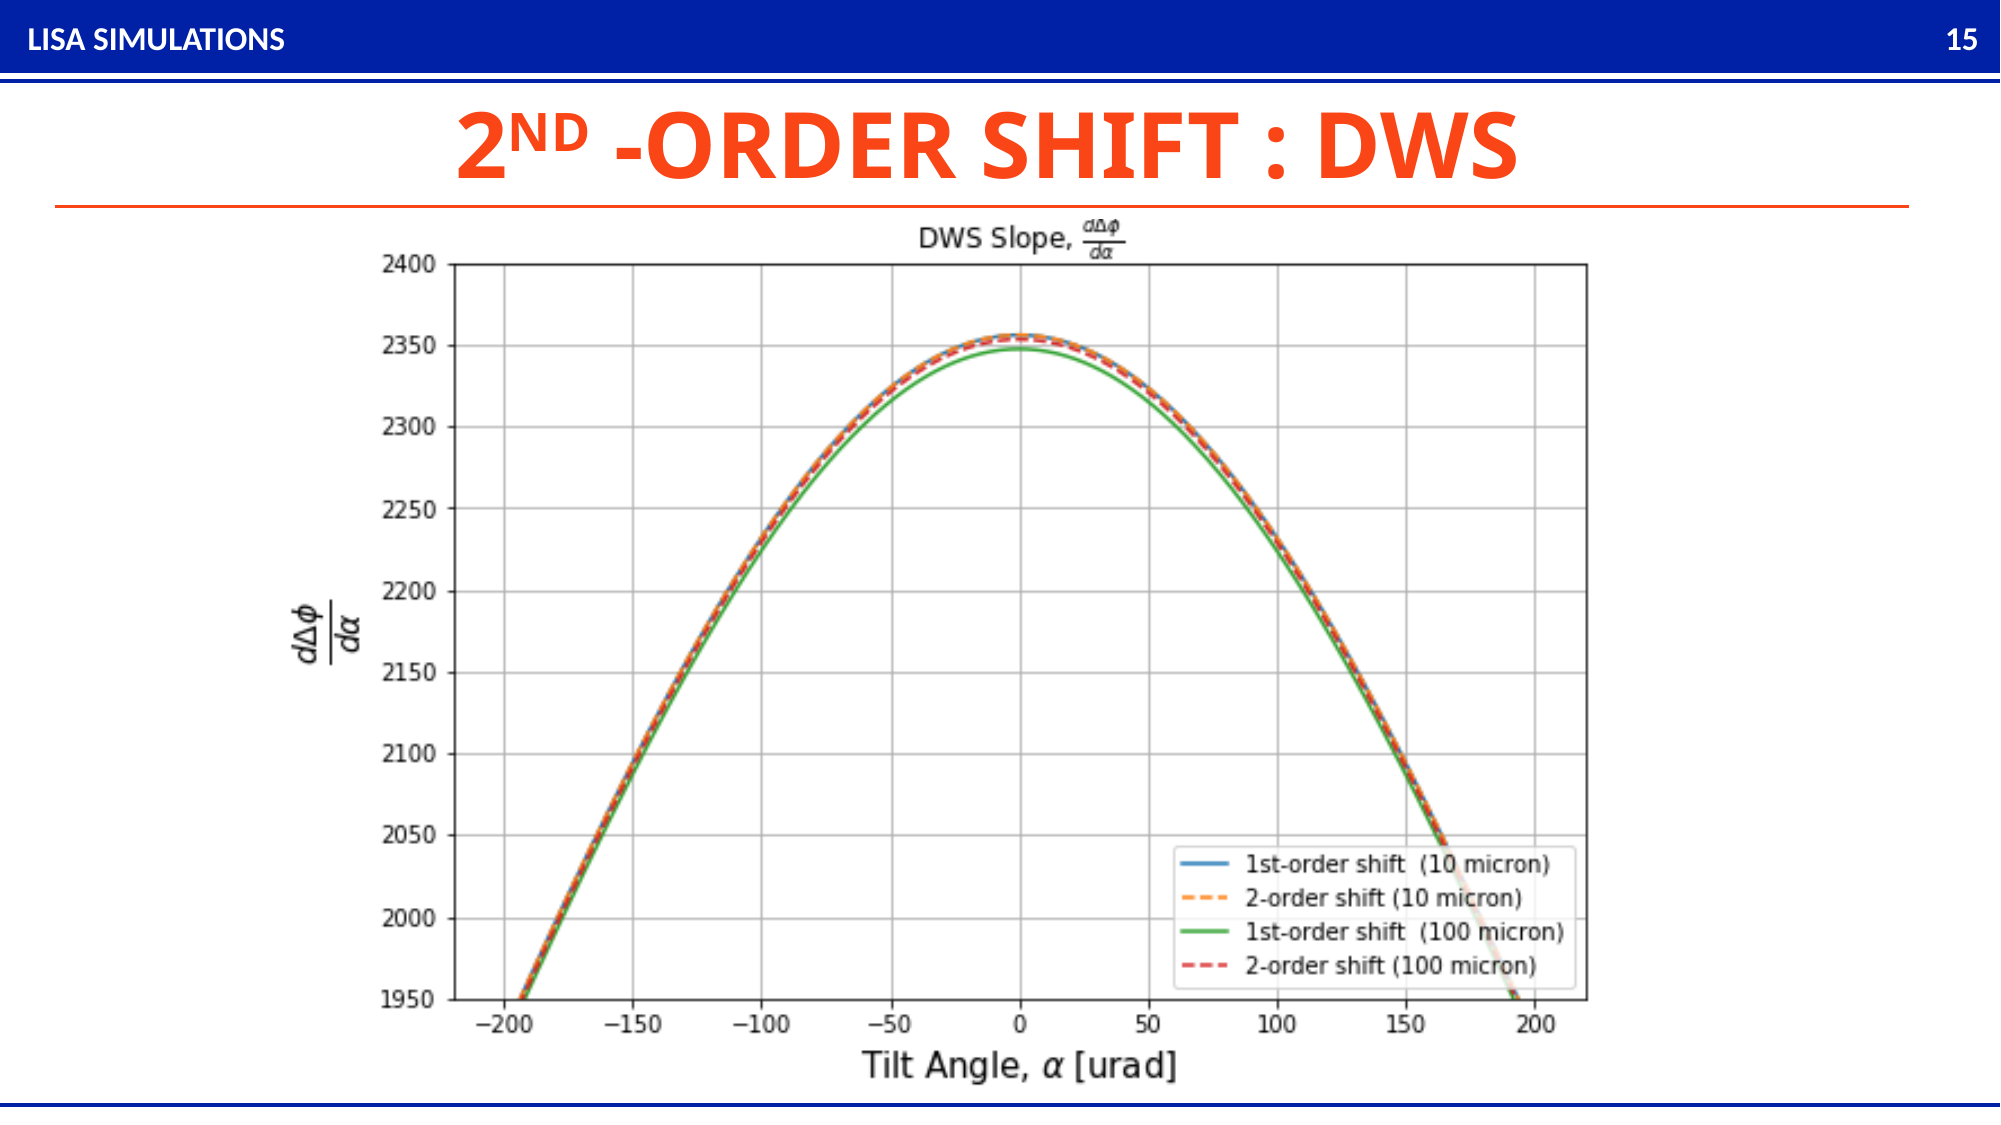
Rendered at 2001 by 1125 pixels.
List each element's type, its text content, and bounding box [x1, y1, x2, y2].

title 2nd -order Shift : DWS [137, 82, 1863, 206]
footer LISA Simulations [12, 7, 688, 68]
title 2nd -order Shift : DWS [137, 40, 1863, 81]
picture [283, 219, 1654, 1092]
text_box 15 [1543, 7, 1994, 67]
title 2nd -order Shift : DWS [137, 207, 1863, 258]
text_box [0, 0, 2000, 73]
